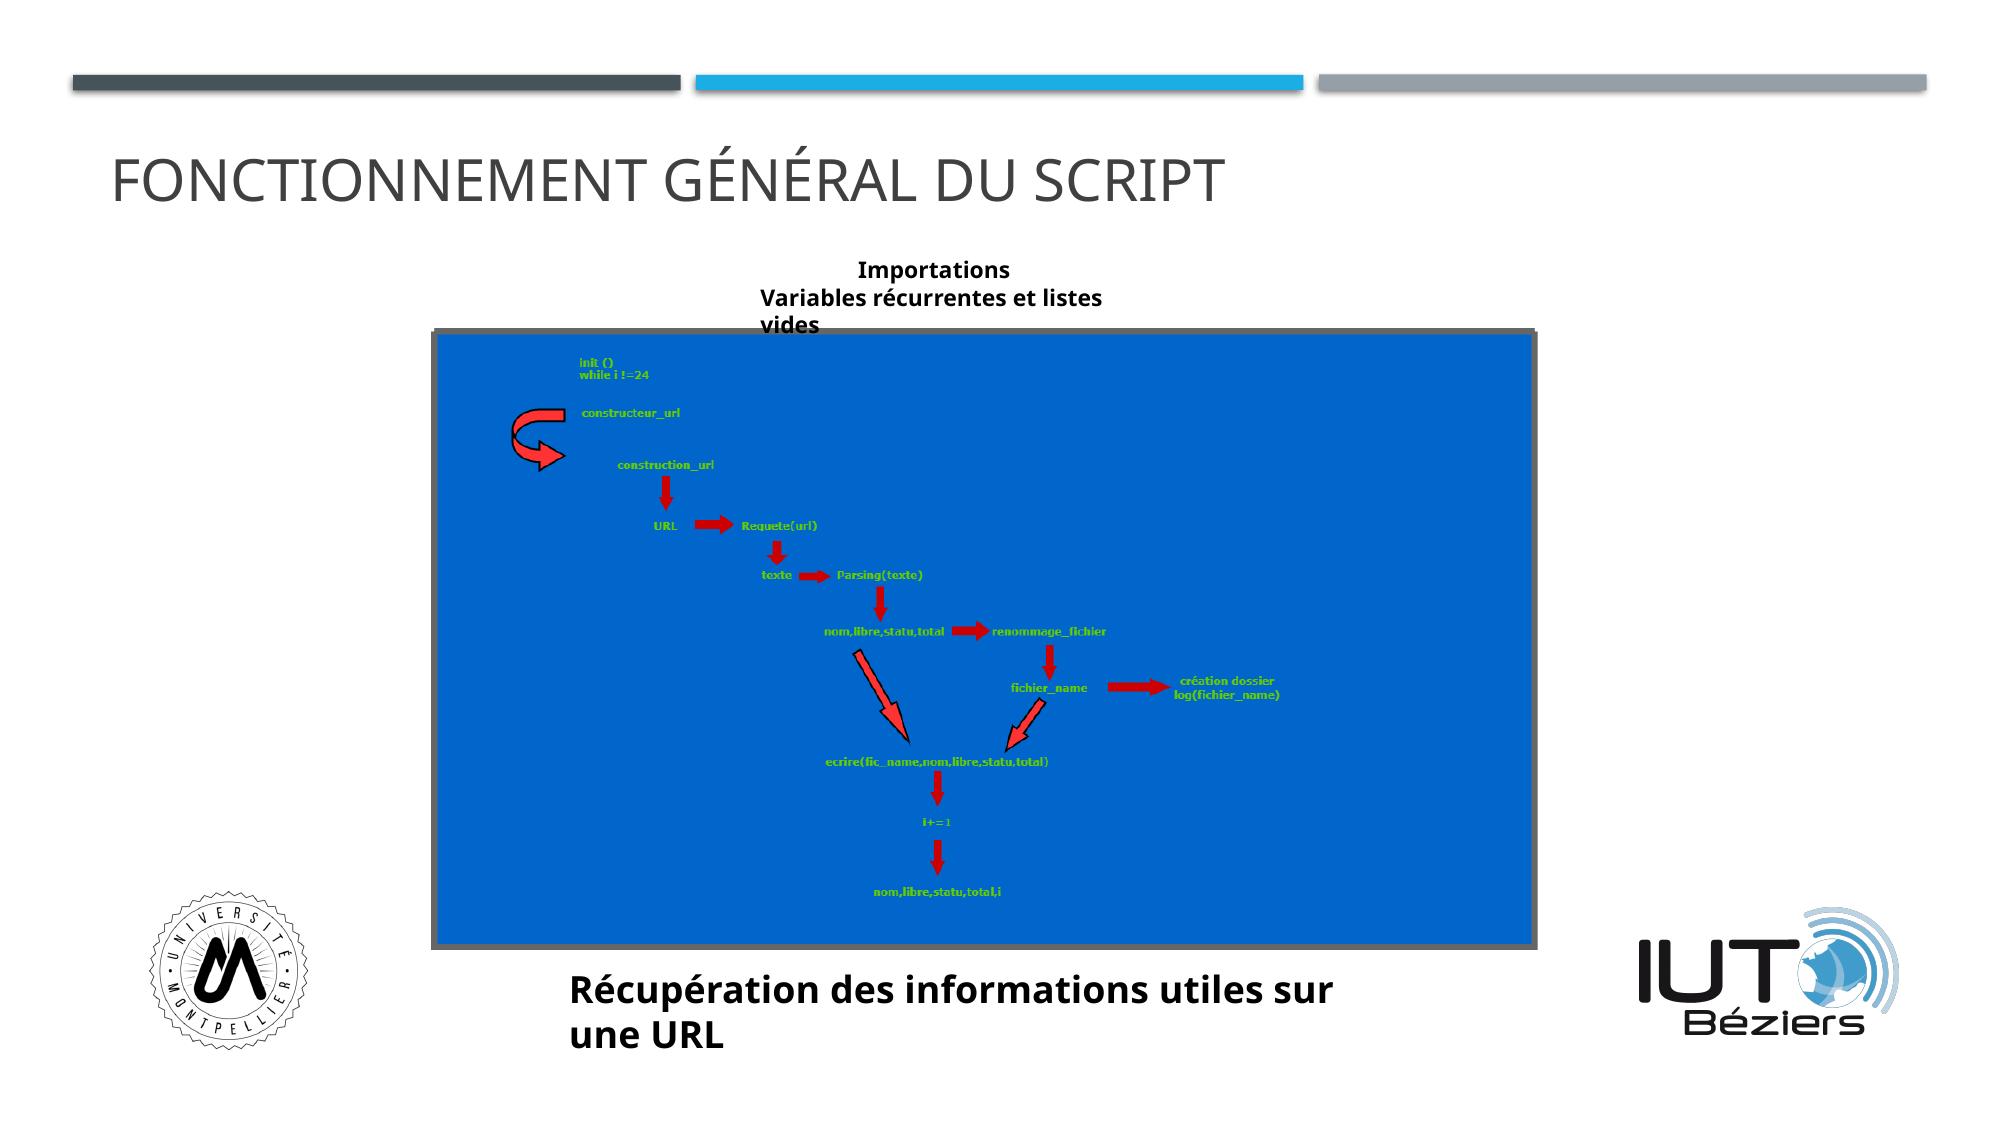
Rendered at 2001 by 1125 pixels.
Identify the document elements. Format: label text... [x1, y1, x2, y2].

text_box Importations Variables récurrentes et listes vides [745, 248, 1149, 325]
title Fonctionnement général du script [95, 115, 1905, 222]
picture [149, 891, 309, 1051]
picture [1639, 905, 1900, 1037]
picture [431, 327, 1538, 950]
text_box Récupération des informations utiles sur une URL [554, 959, 1415, 1063]
